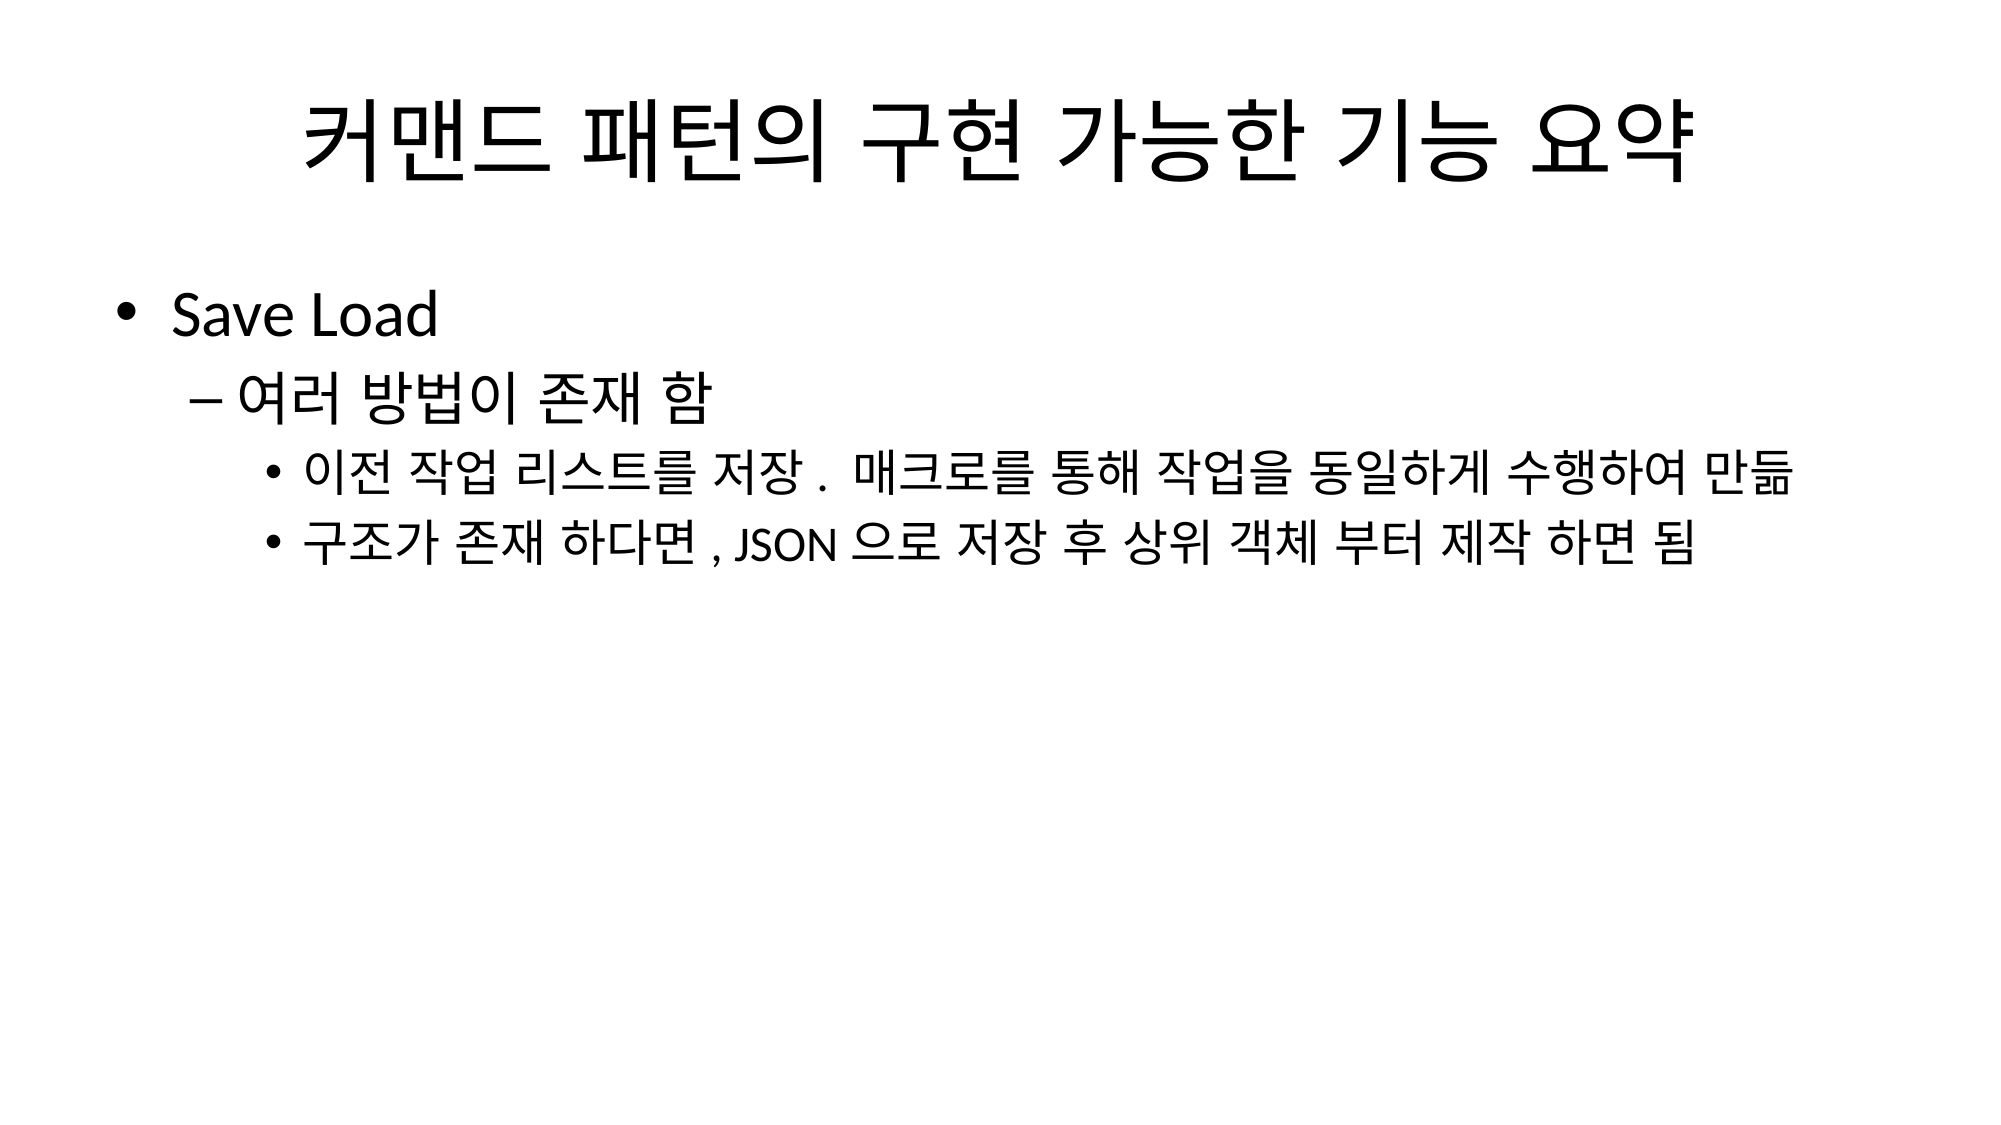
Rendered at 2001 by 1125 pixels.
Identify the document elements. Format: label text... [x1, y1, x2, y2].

list Save Load 여러 방법이 존재 함 이전 작업 리스트를 저장. 매크로를 통해 작업을 동일하게 수행하여 만듦 구조가 존재 하다면, JSON으로 저장 후 상위 객체 부터 제작 하면 됨 [99, 262, 1900, 1080]
title 커맨드 패턴의 구현 가능한 기능 요약 [99, 45, 1900, 233]
